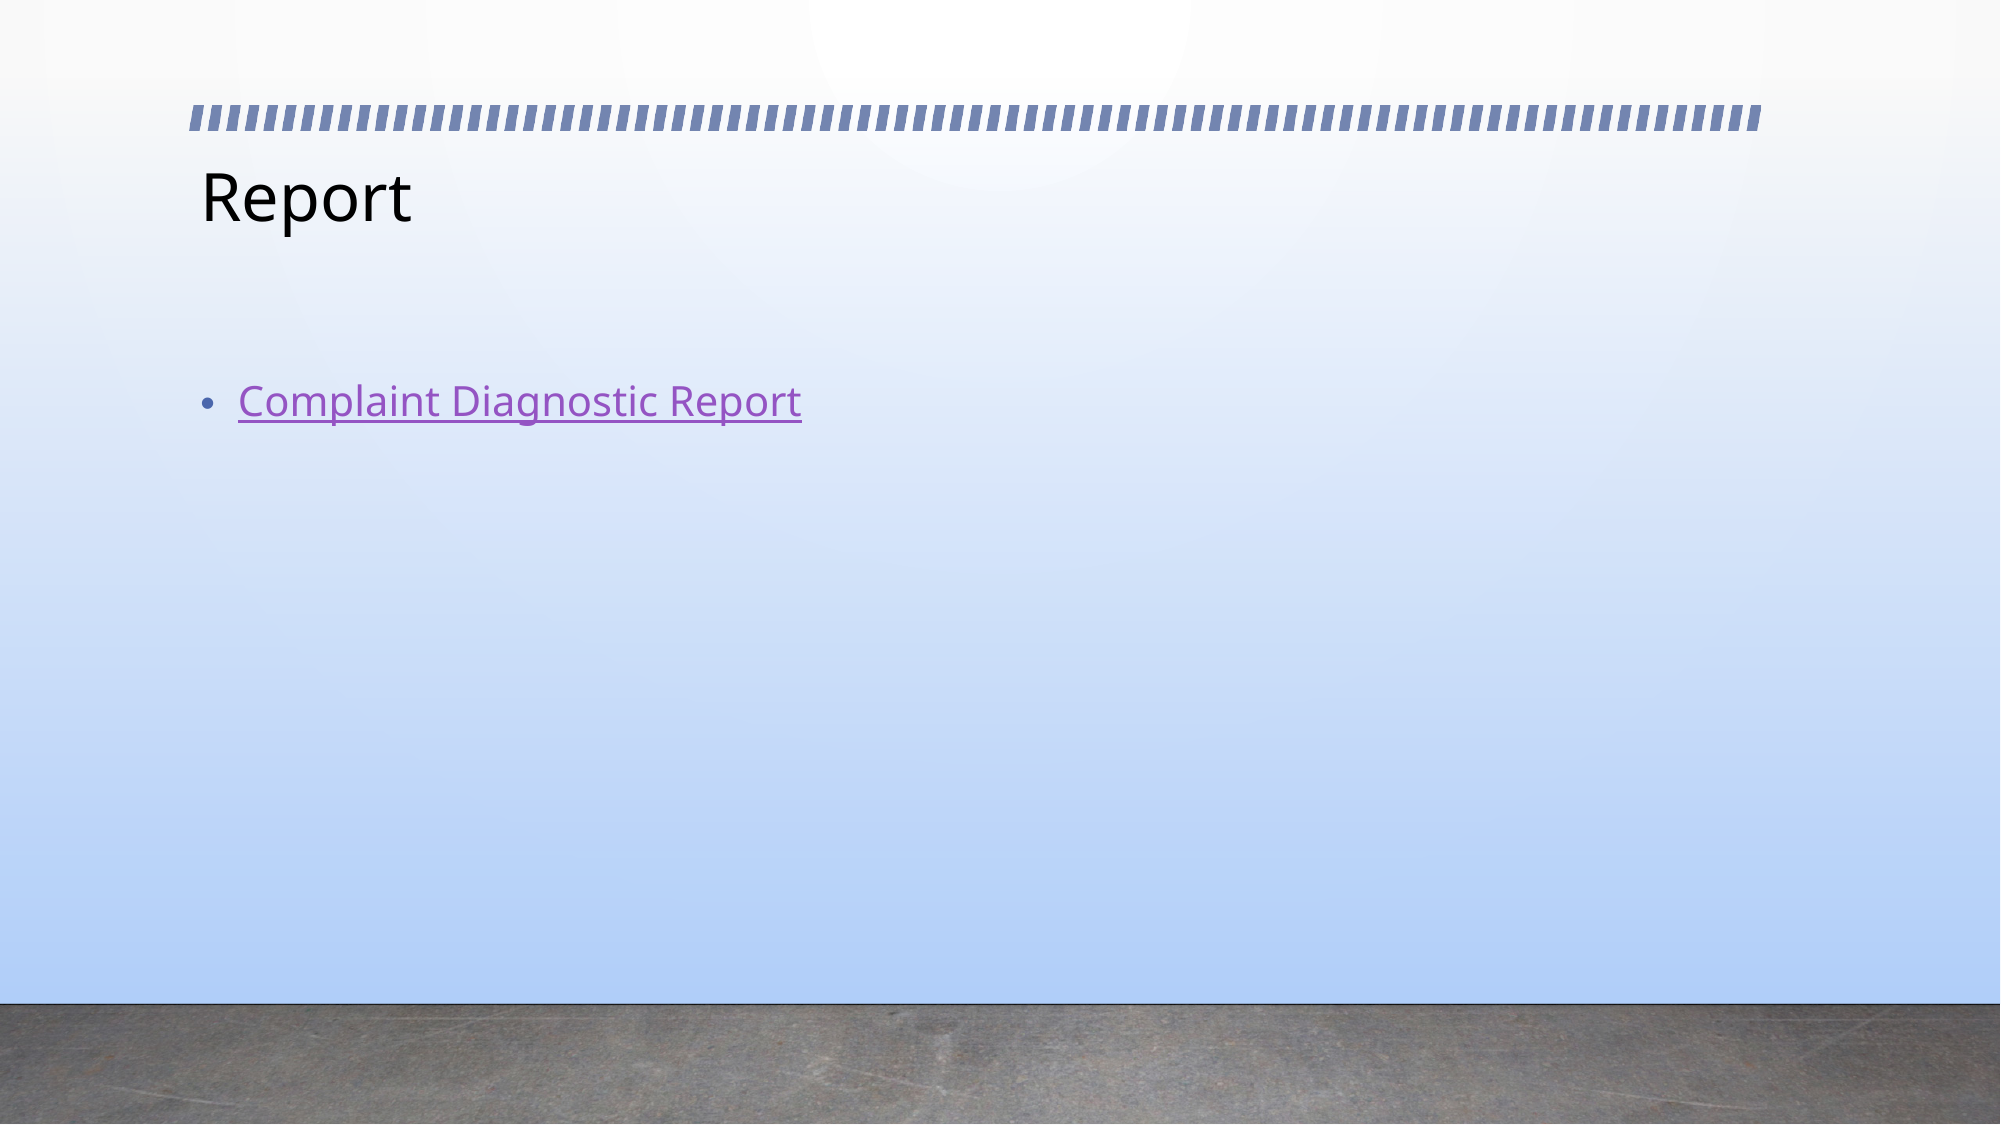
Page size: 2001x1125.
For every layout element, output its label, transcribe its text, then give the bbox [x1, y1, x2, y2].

title Report [185, 156, 1761, 329]
picture [0, 1004, 2000, 1124]
list Complaint Diagnostic Report [185, 356, 1761, 897]
